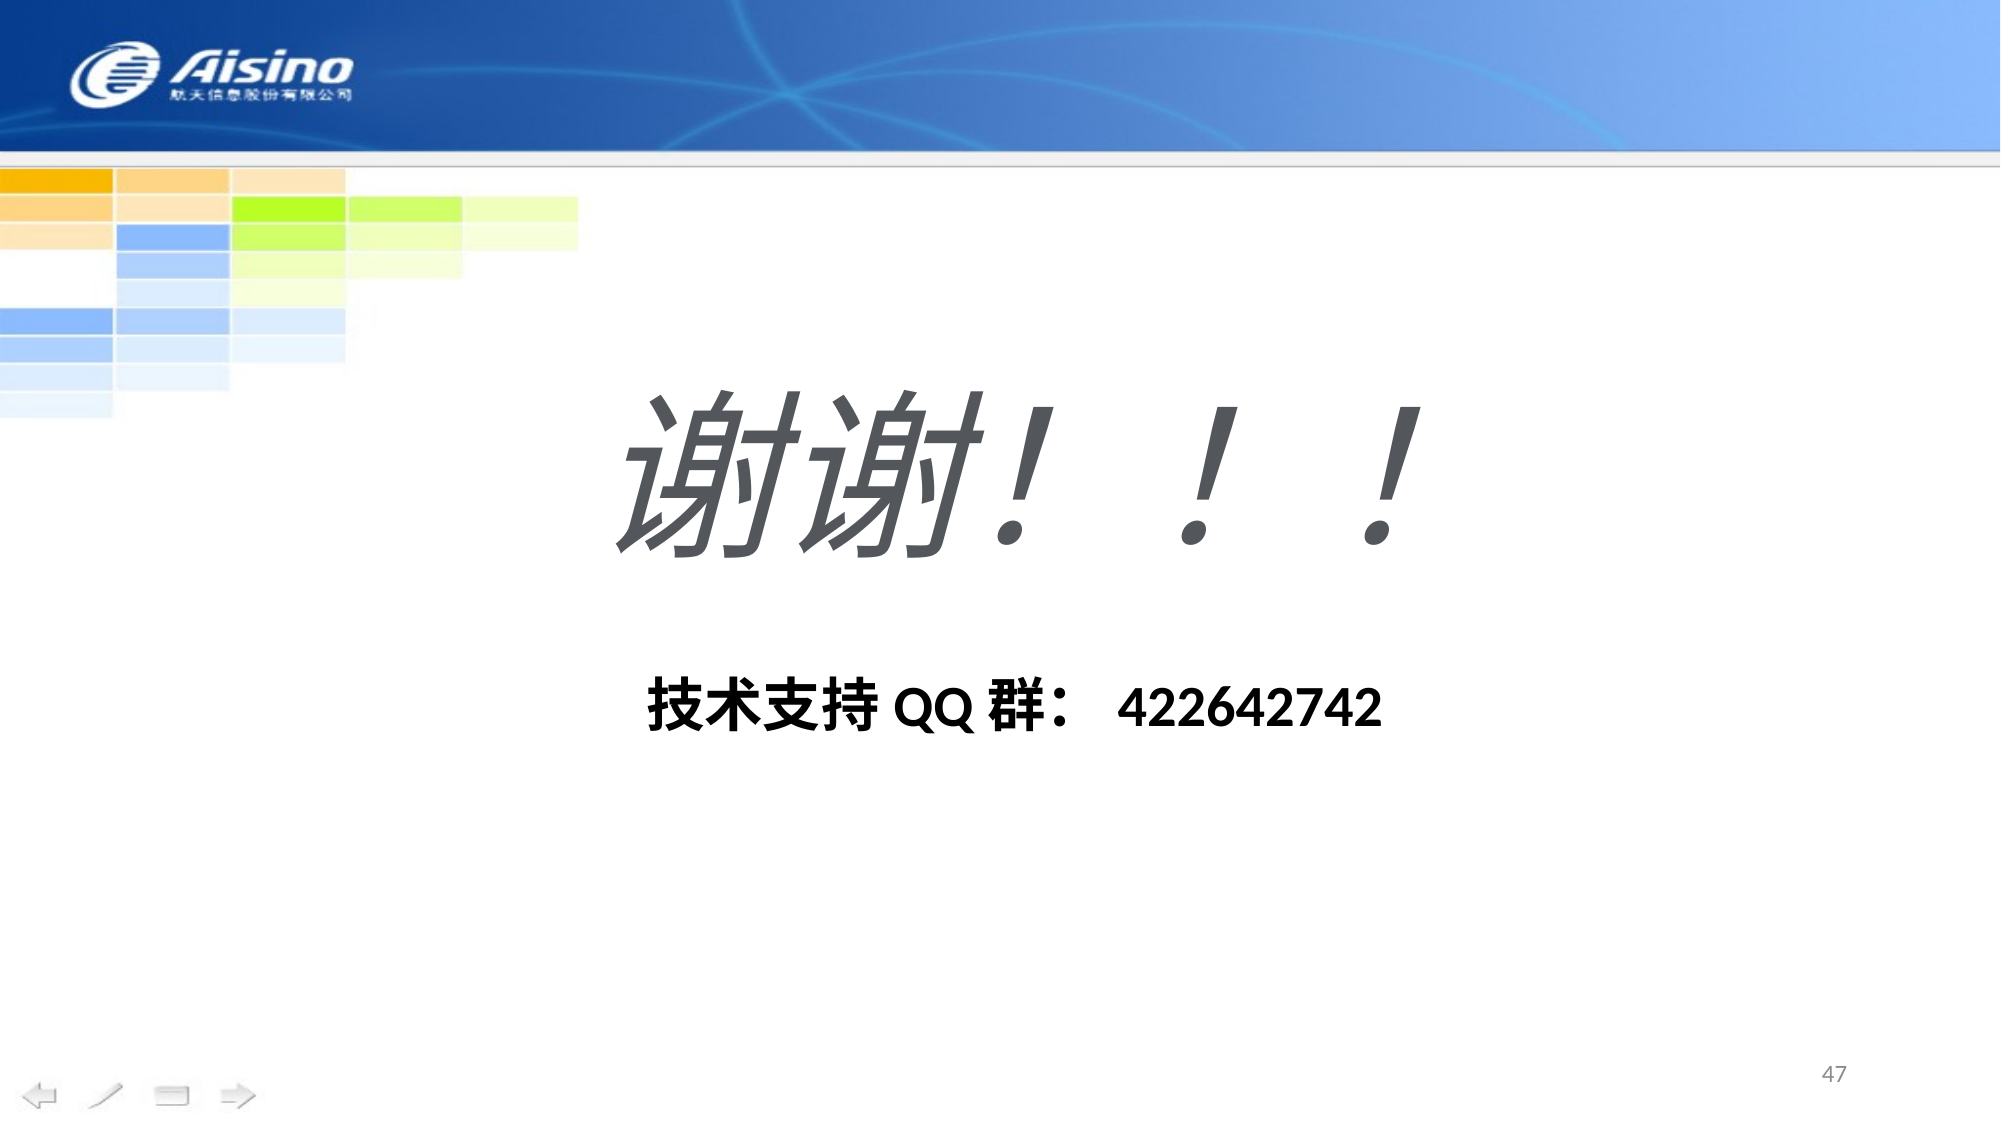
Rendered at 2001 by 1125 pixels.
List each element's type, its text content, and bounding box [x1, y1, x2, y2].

text_box 技术支持QQ群：422642742 [631, 660, 1399, 746]
slide_number 47 [1412, 1042, 1863, 1103]
picture [0, 0, 2001, 1125]
text_box 谢谢！！！ [580, 353, 1527, 589]
